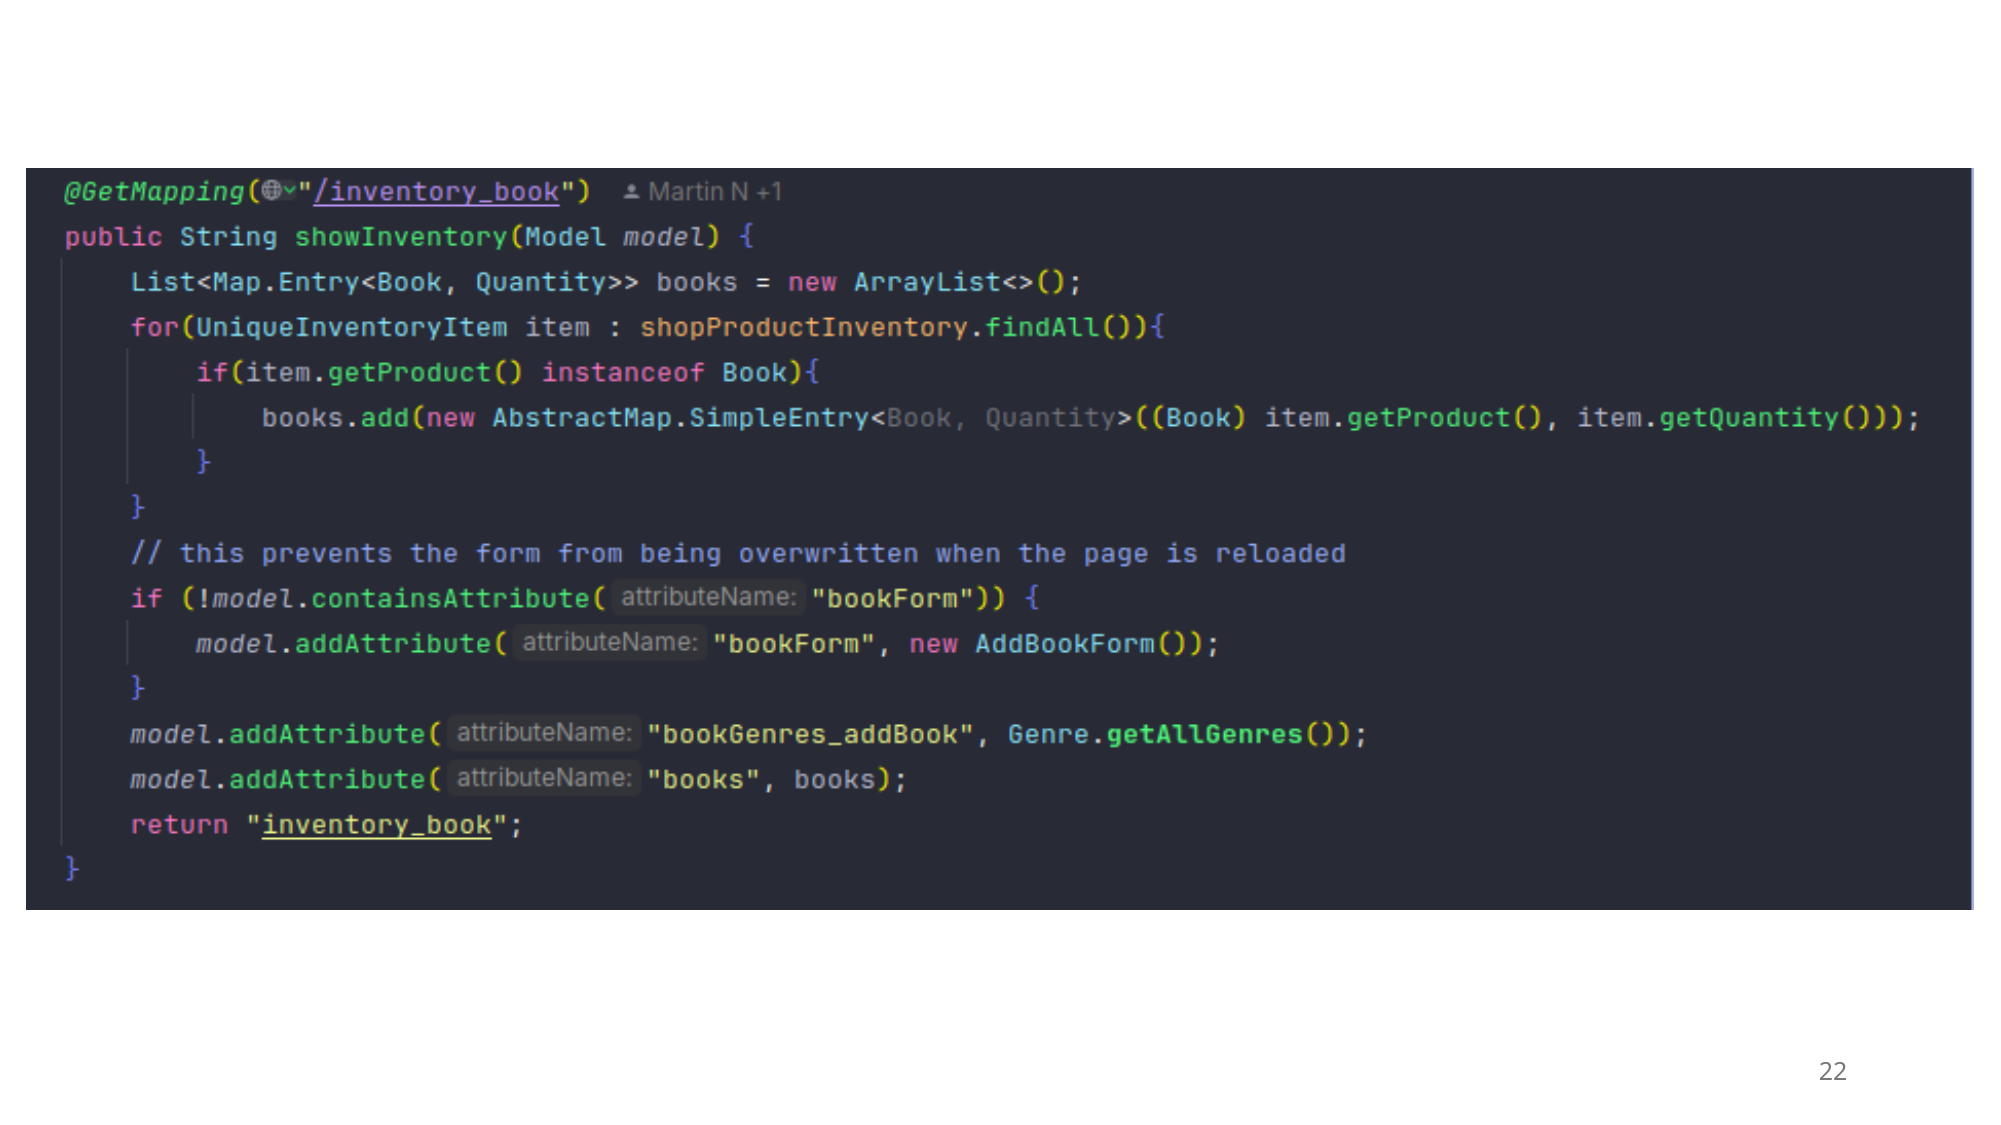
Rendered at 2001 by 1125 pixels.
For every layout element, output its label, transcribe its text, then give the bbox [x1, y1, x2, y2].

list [26, 167, 1974, 910]
slide_number 22 [1412, 1042, 1863, 1103]
